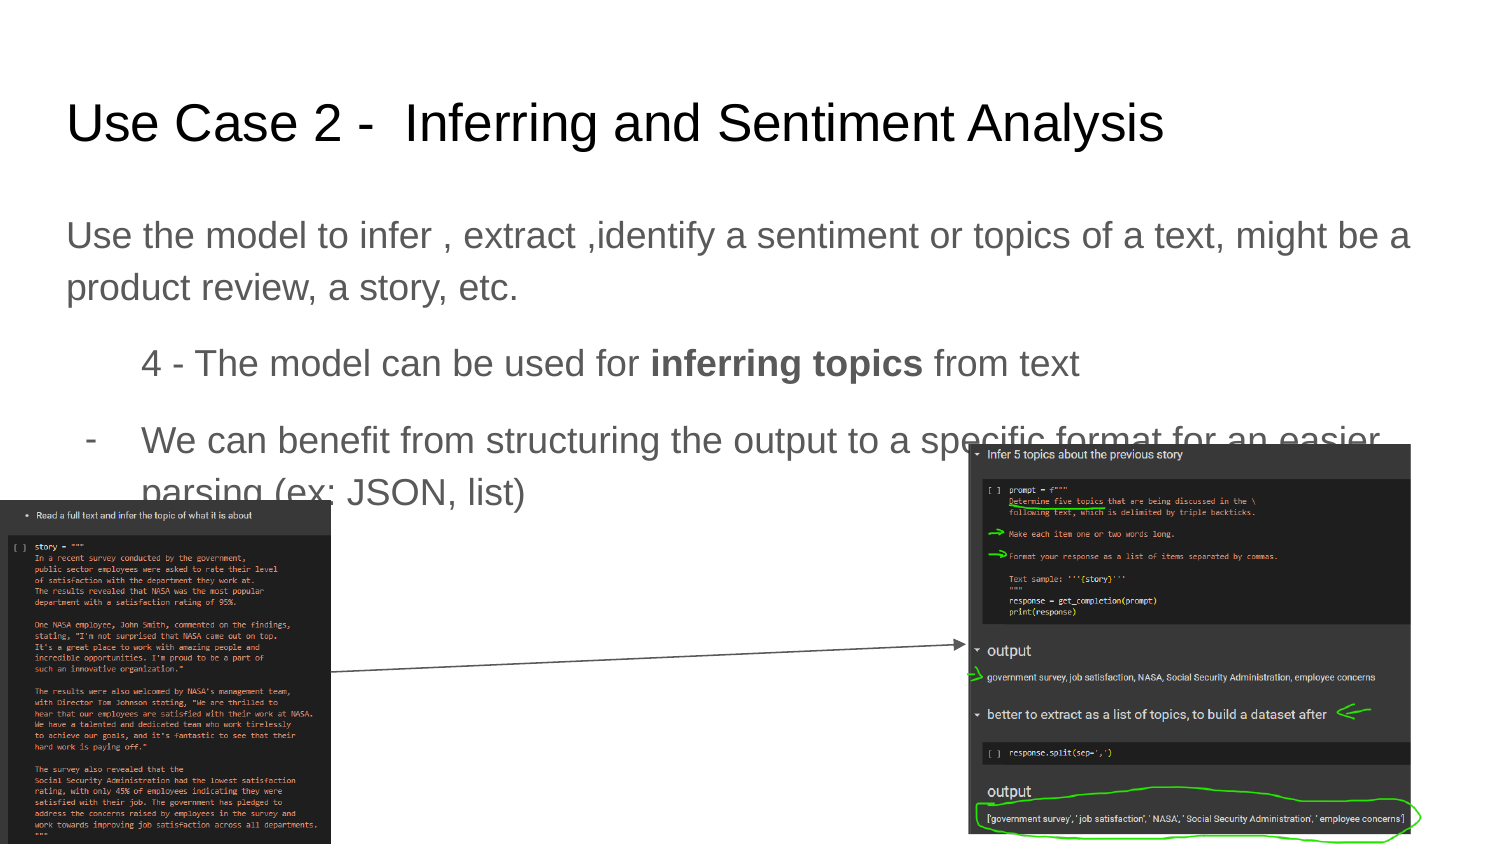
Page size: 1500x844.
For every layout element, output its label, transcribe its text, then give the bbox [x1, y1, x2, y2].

title Use Case 2 - Inferring and Sentiment Analysis [51, 72, 1449, 167]
picture [965, 444, 1422, 844]
picture [0, 500, 331, 844]
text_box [330, 643, 967, 673]
list Use the model to infer , extract ,identify a sentiment or topics of a text, might be a product review, a story, etc. 4 - The model can be used for inferring topics from text We can benefit from structuring the output to a specific format for an easier parsing (ex: JSON, list) [51, 189, 1484, 750]
